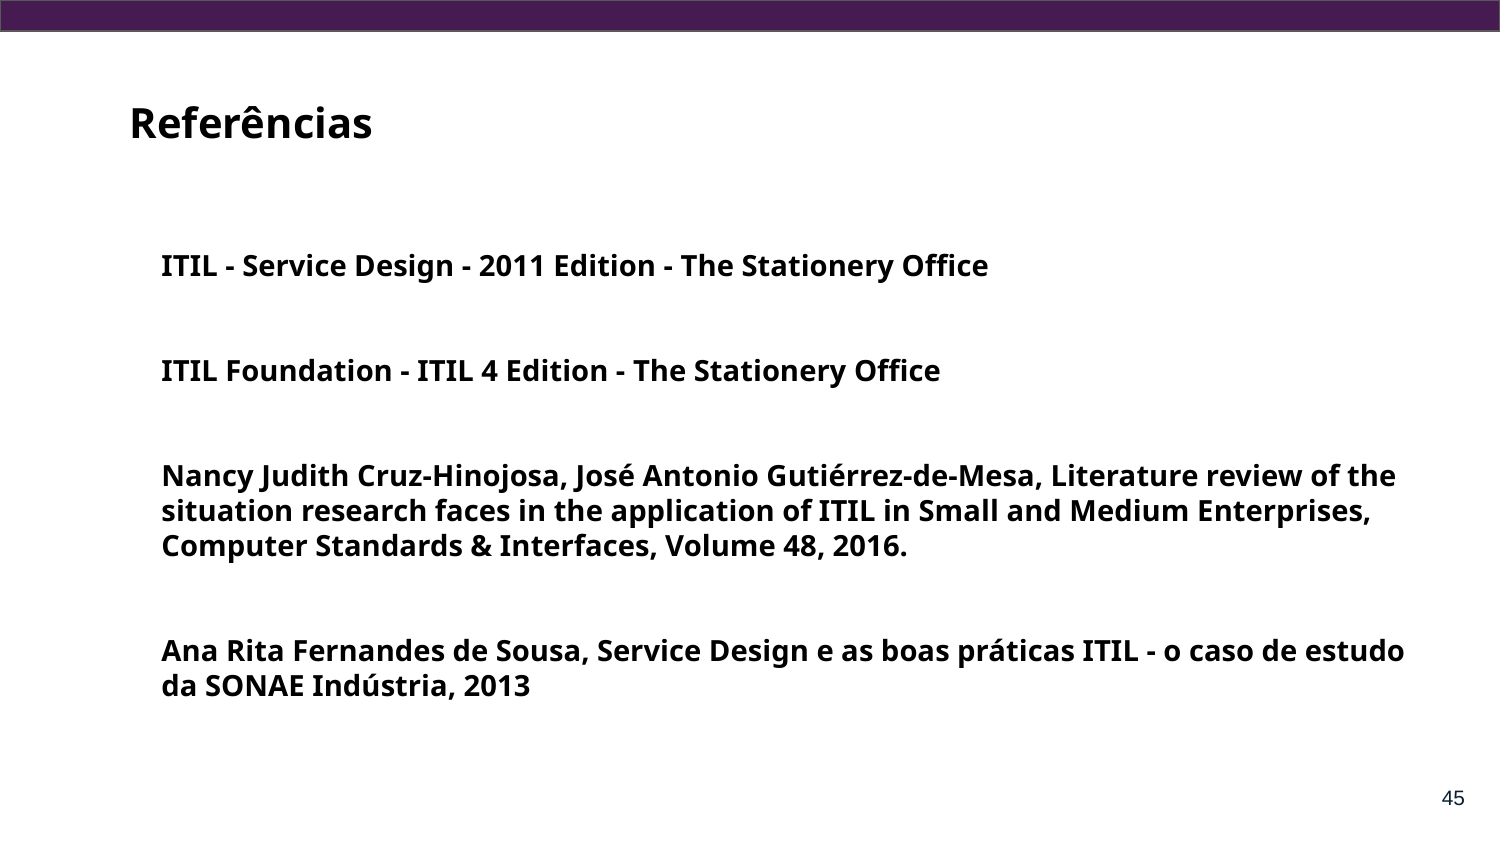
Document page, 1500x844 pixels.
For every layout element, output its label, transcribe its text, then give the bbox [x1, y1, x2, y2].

text_box ITIL - Service Design - 2011 Edition - The Stationery Office ITIL Foundation - ITIL 4 Edition - The Stationery Office Nancy Judith Cruz-Hinojosa, José Antonio Gutiérrez-de-Mesa, Literature review of the situation research faces in the application of ITIL in Small and Medium Enterprises, Computer Standards & Interfaces, Volume 48, 2016. Ana Rita Fernandes de Sousa, Service Design e as boas práticas ITIL - o caso de estudo da SONAE Indústria, 2013 [146, 232, 1431, 787]
text_box Referências [114, 81, 903, 162]
slide_number ‹#› [1389, 764, 1480, 830]
